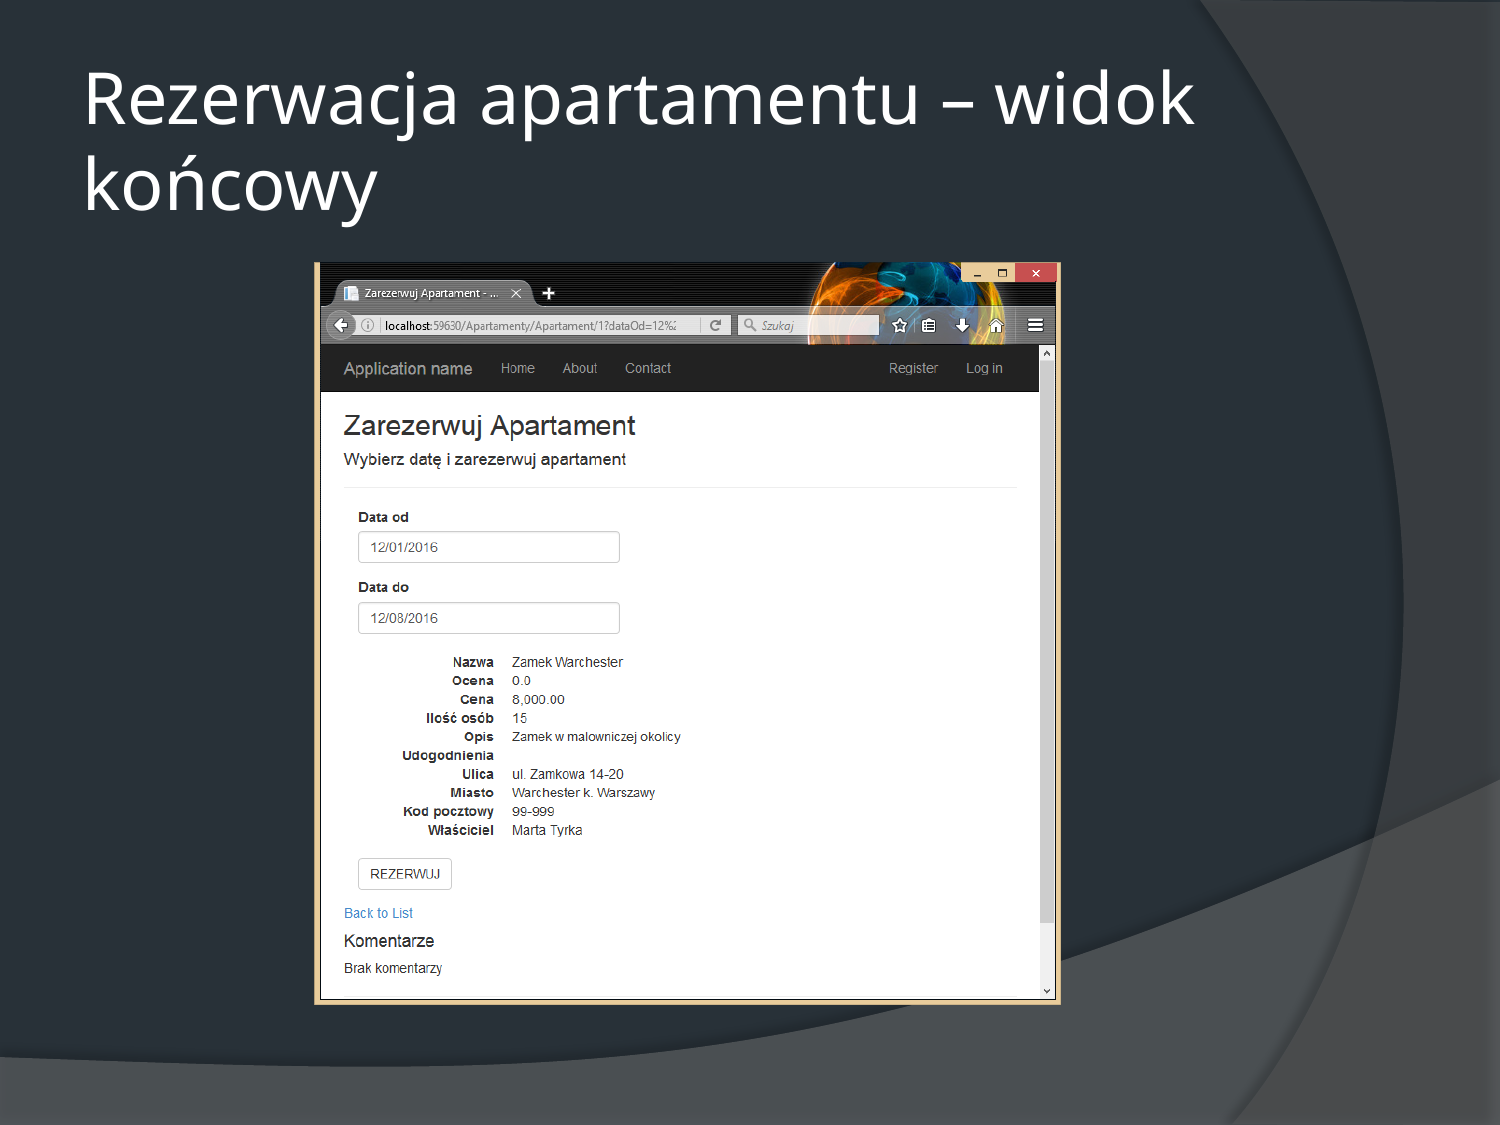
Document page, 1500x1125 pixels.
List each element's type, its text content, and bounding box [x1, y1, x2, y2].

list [314, 262, 1061, 1006]
title Rezerwacja apartamentu – widok końcowy [75, 45, 1300, 233]
